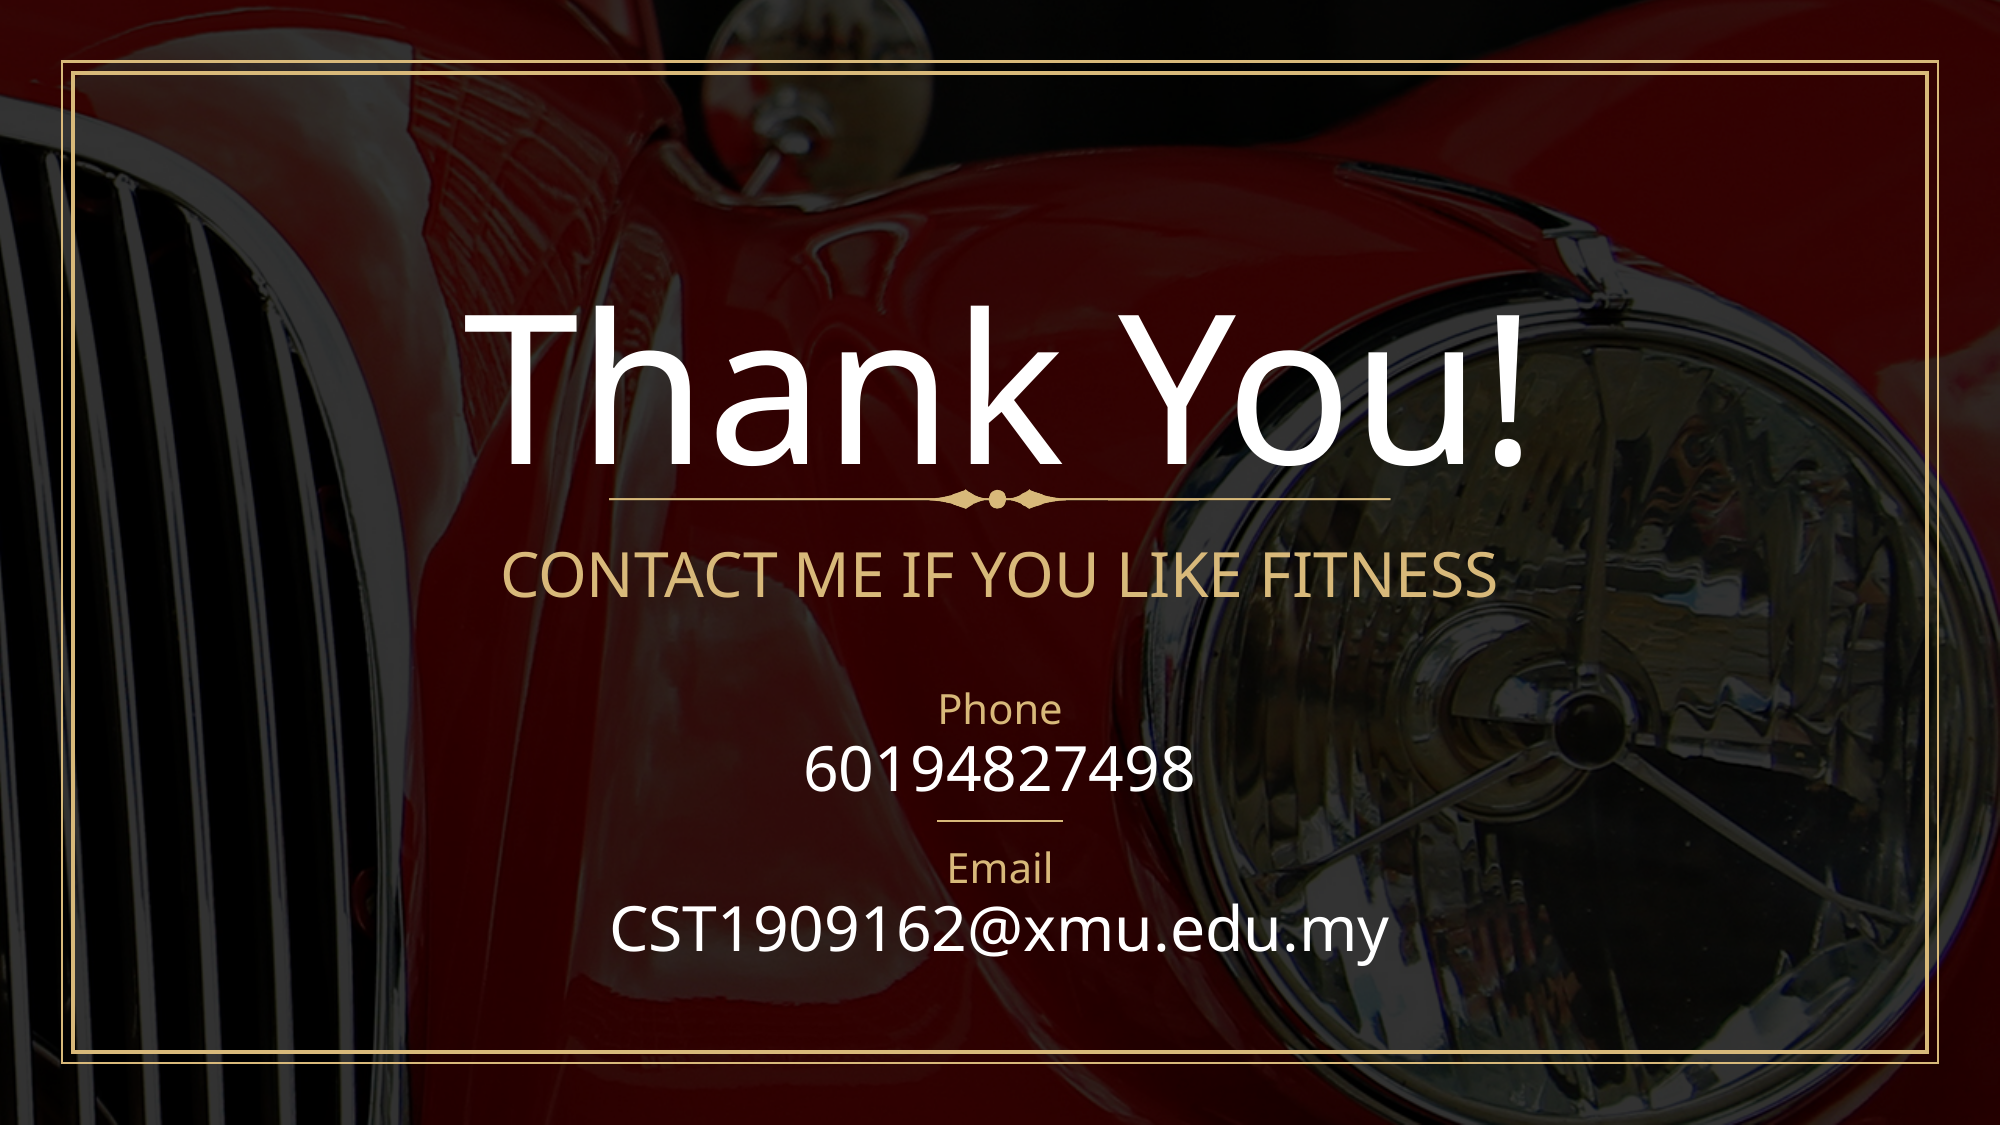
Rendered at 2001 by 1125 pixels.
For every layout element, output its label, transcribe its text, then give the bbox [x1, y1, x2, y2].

list Email [641, 840, 1359, 888]
title Thank You! [170, 272, 1830, 522]
list CONTACT ME IF YOU LIKE FITNESS [172, 535, 1828, 636]
list CST1909162@xmu.edu.my [474, 889, 1525, 968]
list Phone [641, 681, 1359, 729]
list 60194827498 [641, 729, 1359, 808]
picture [0, 0, 2000, 1125]
